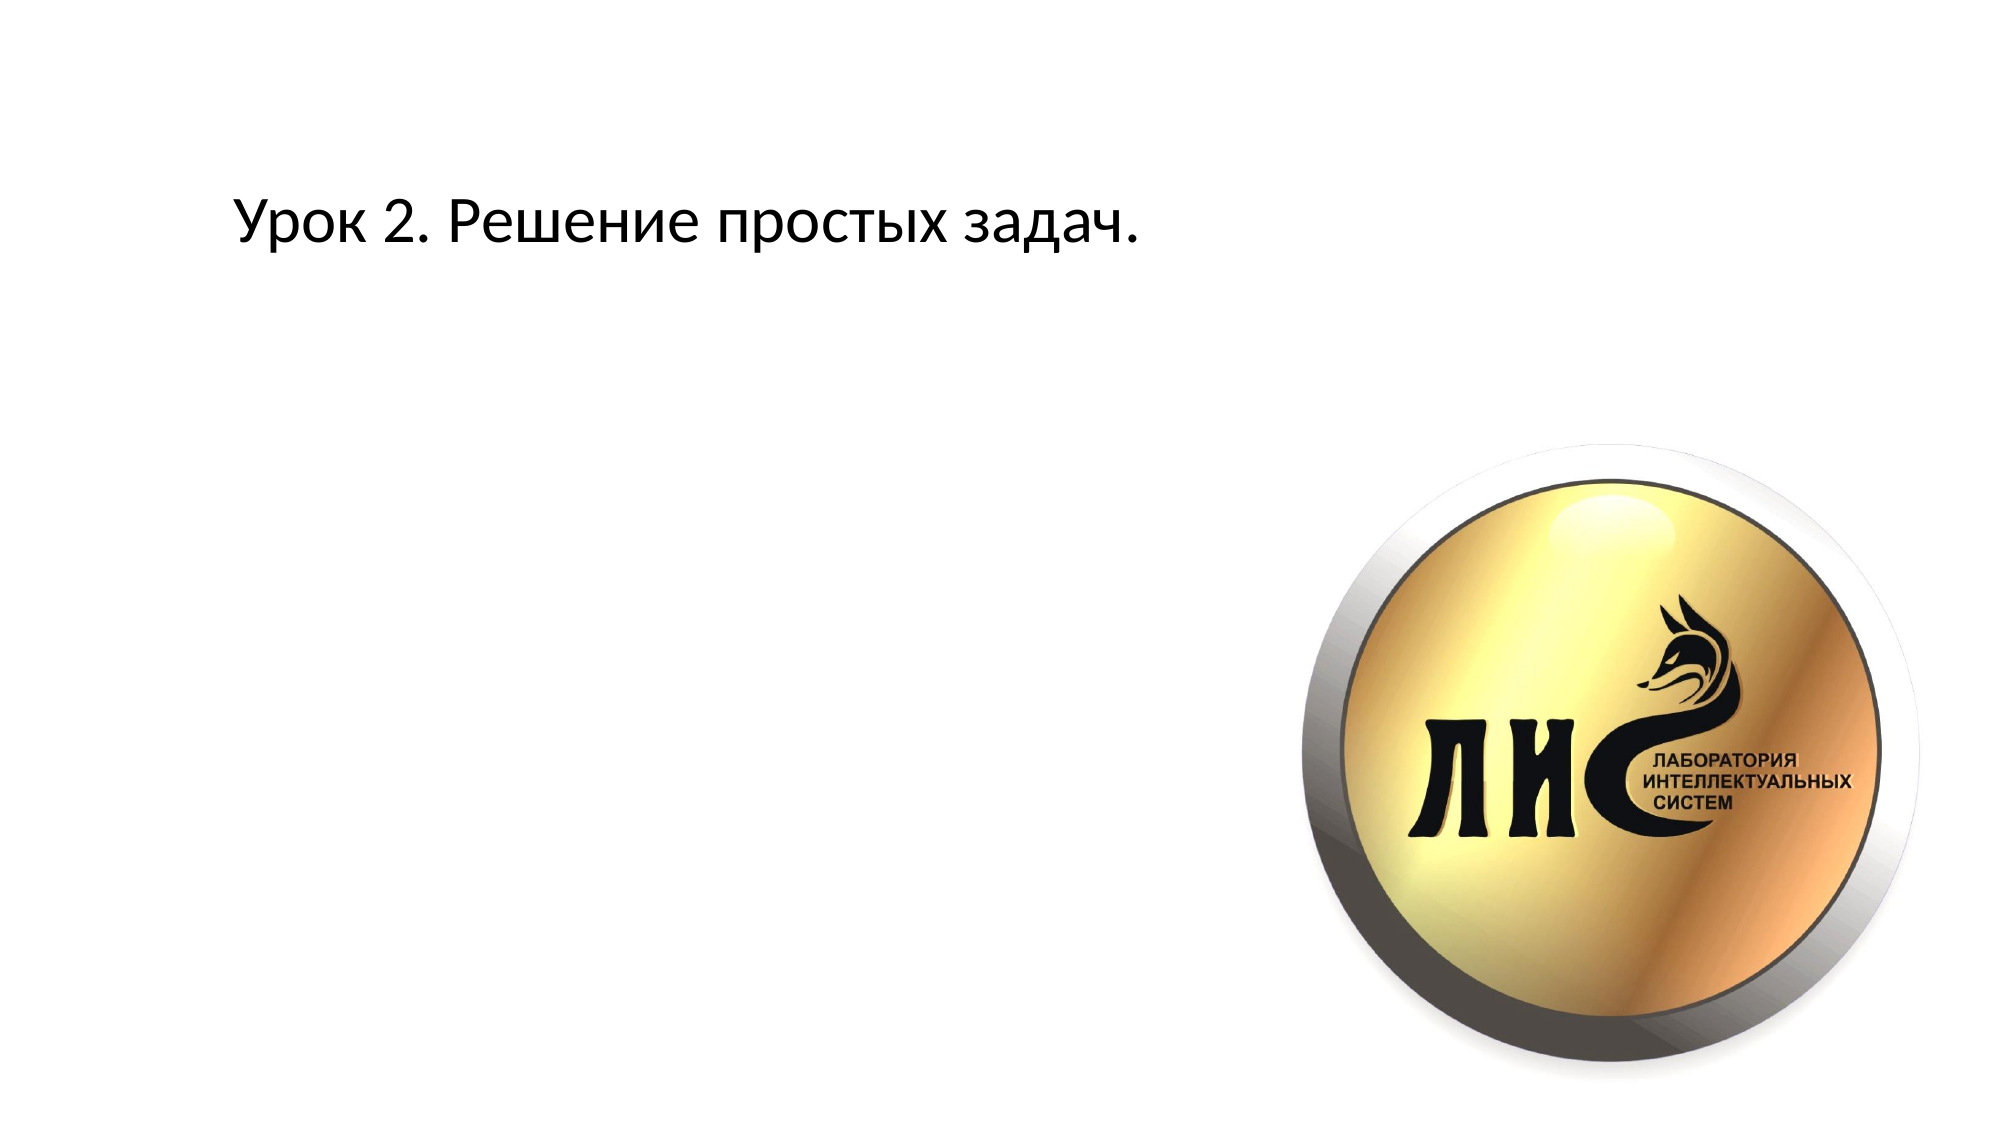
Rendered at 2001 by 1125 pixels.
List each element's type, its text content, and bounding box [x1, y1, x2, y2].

picture [1249, 402, 1973, 1125]
text_box Урок 2. Решение простых задач. [218, 168, 1157, 264]
